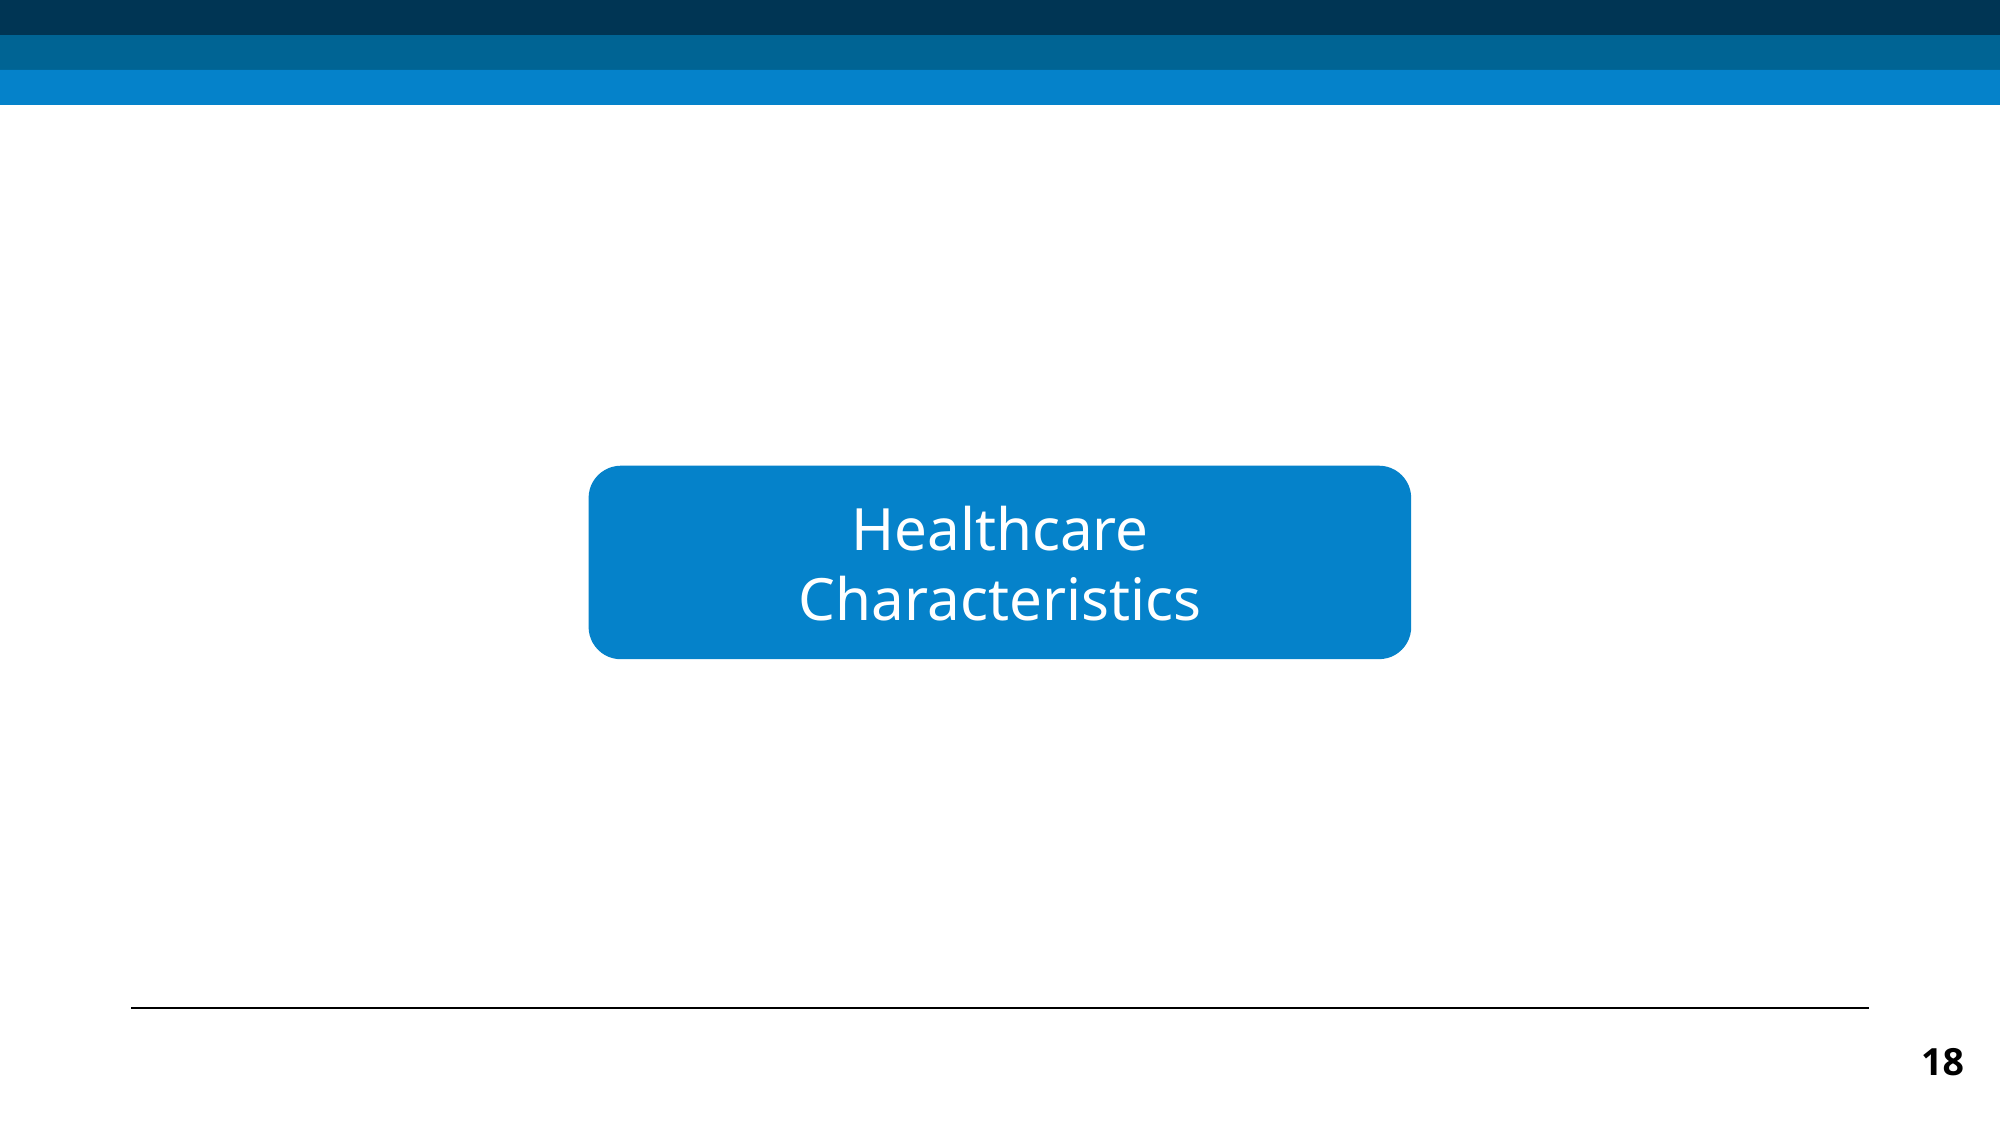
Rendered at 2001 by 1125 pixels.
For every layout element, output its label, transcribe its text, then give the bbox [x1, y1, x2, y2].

text_box Healthcare Characteristics [587, 464, 1413, 661]
slide_number 18 [1868, 1033, 1979, 1094]
